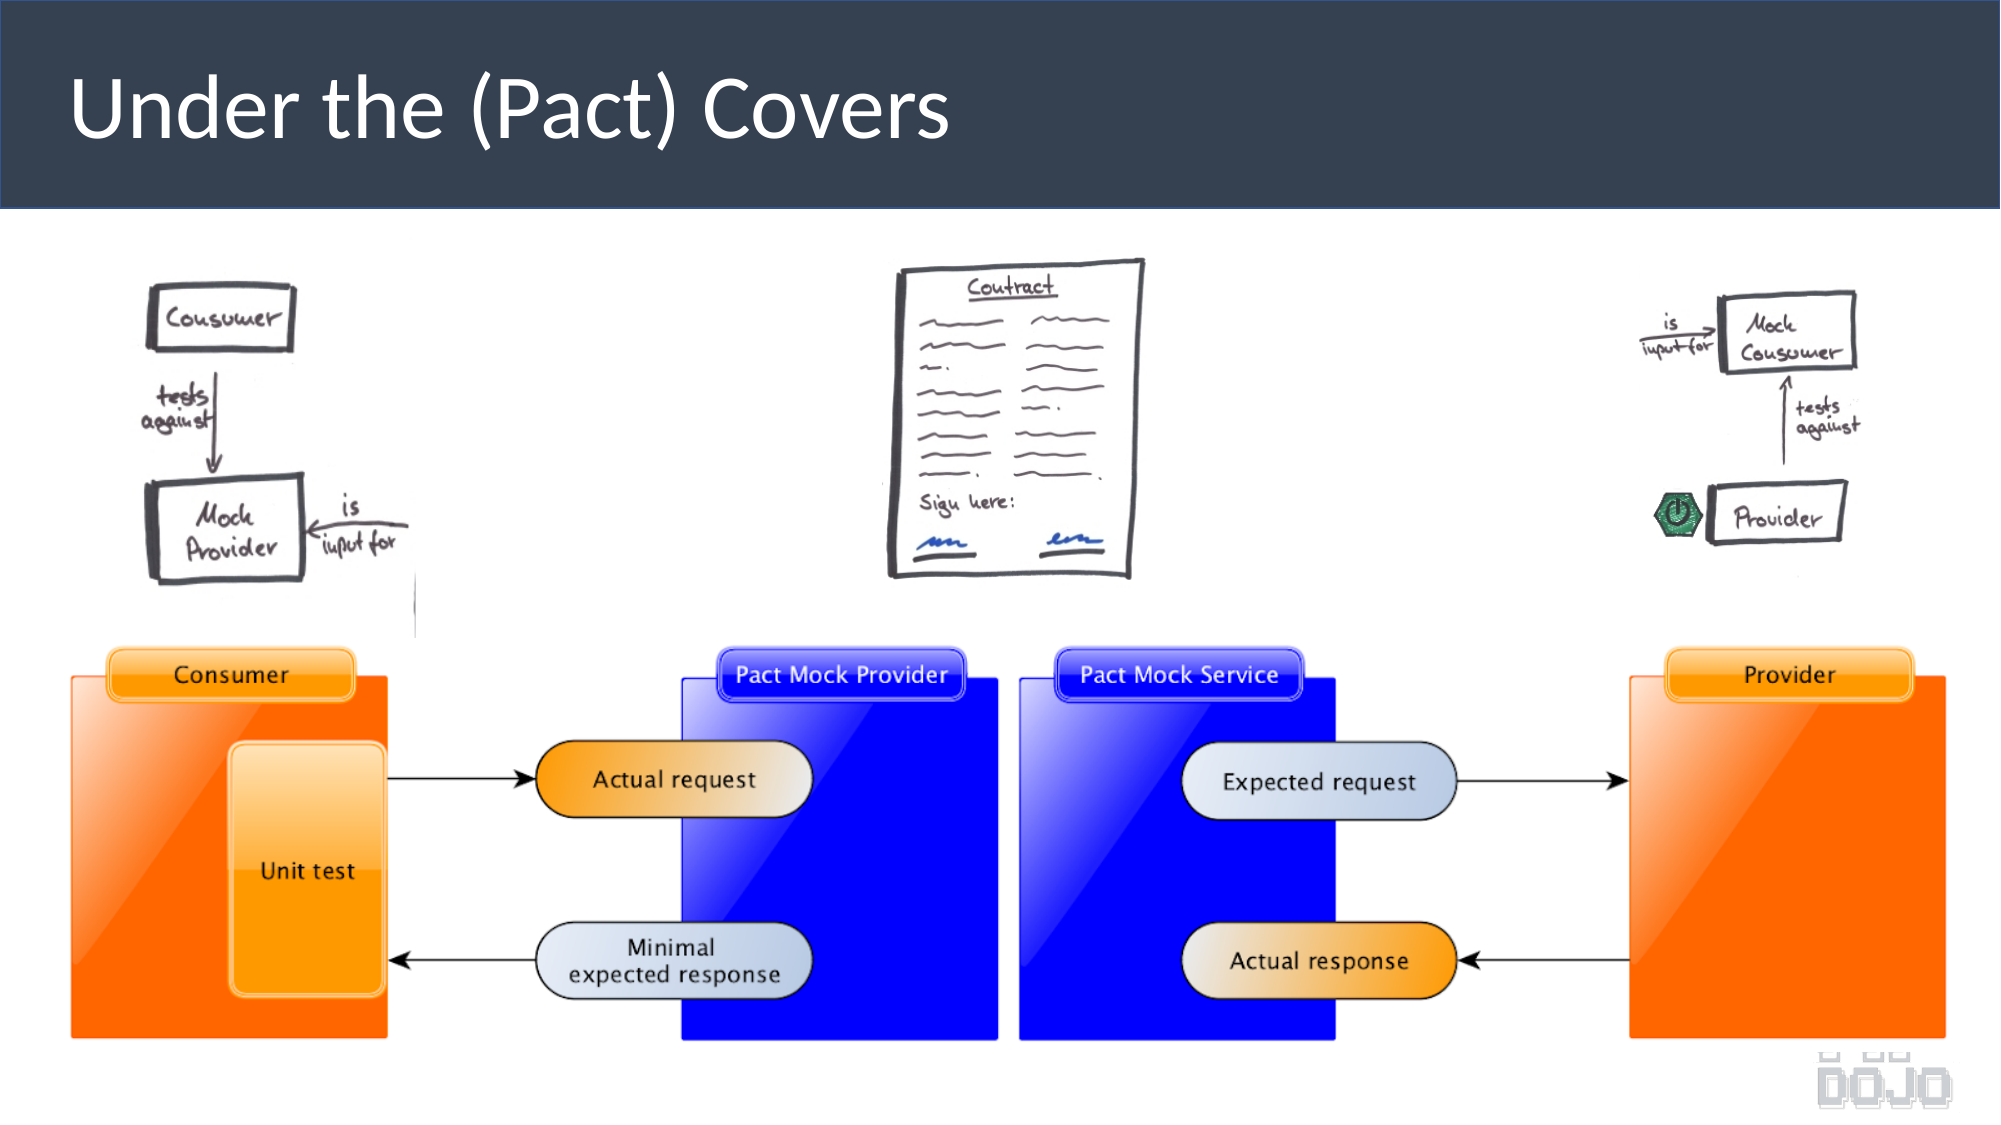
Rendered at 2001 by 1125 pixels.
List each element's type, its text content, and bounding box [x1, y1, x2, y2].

picture [64, 224, 1957, 1052]
picture [1638, 259, 1870, 621]
picture [882, 249, 1147, 596]
text_box [0, 0, 2000, 209]
text_box Under the (Pact) Covers [53, 39, 2000, 165]
